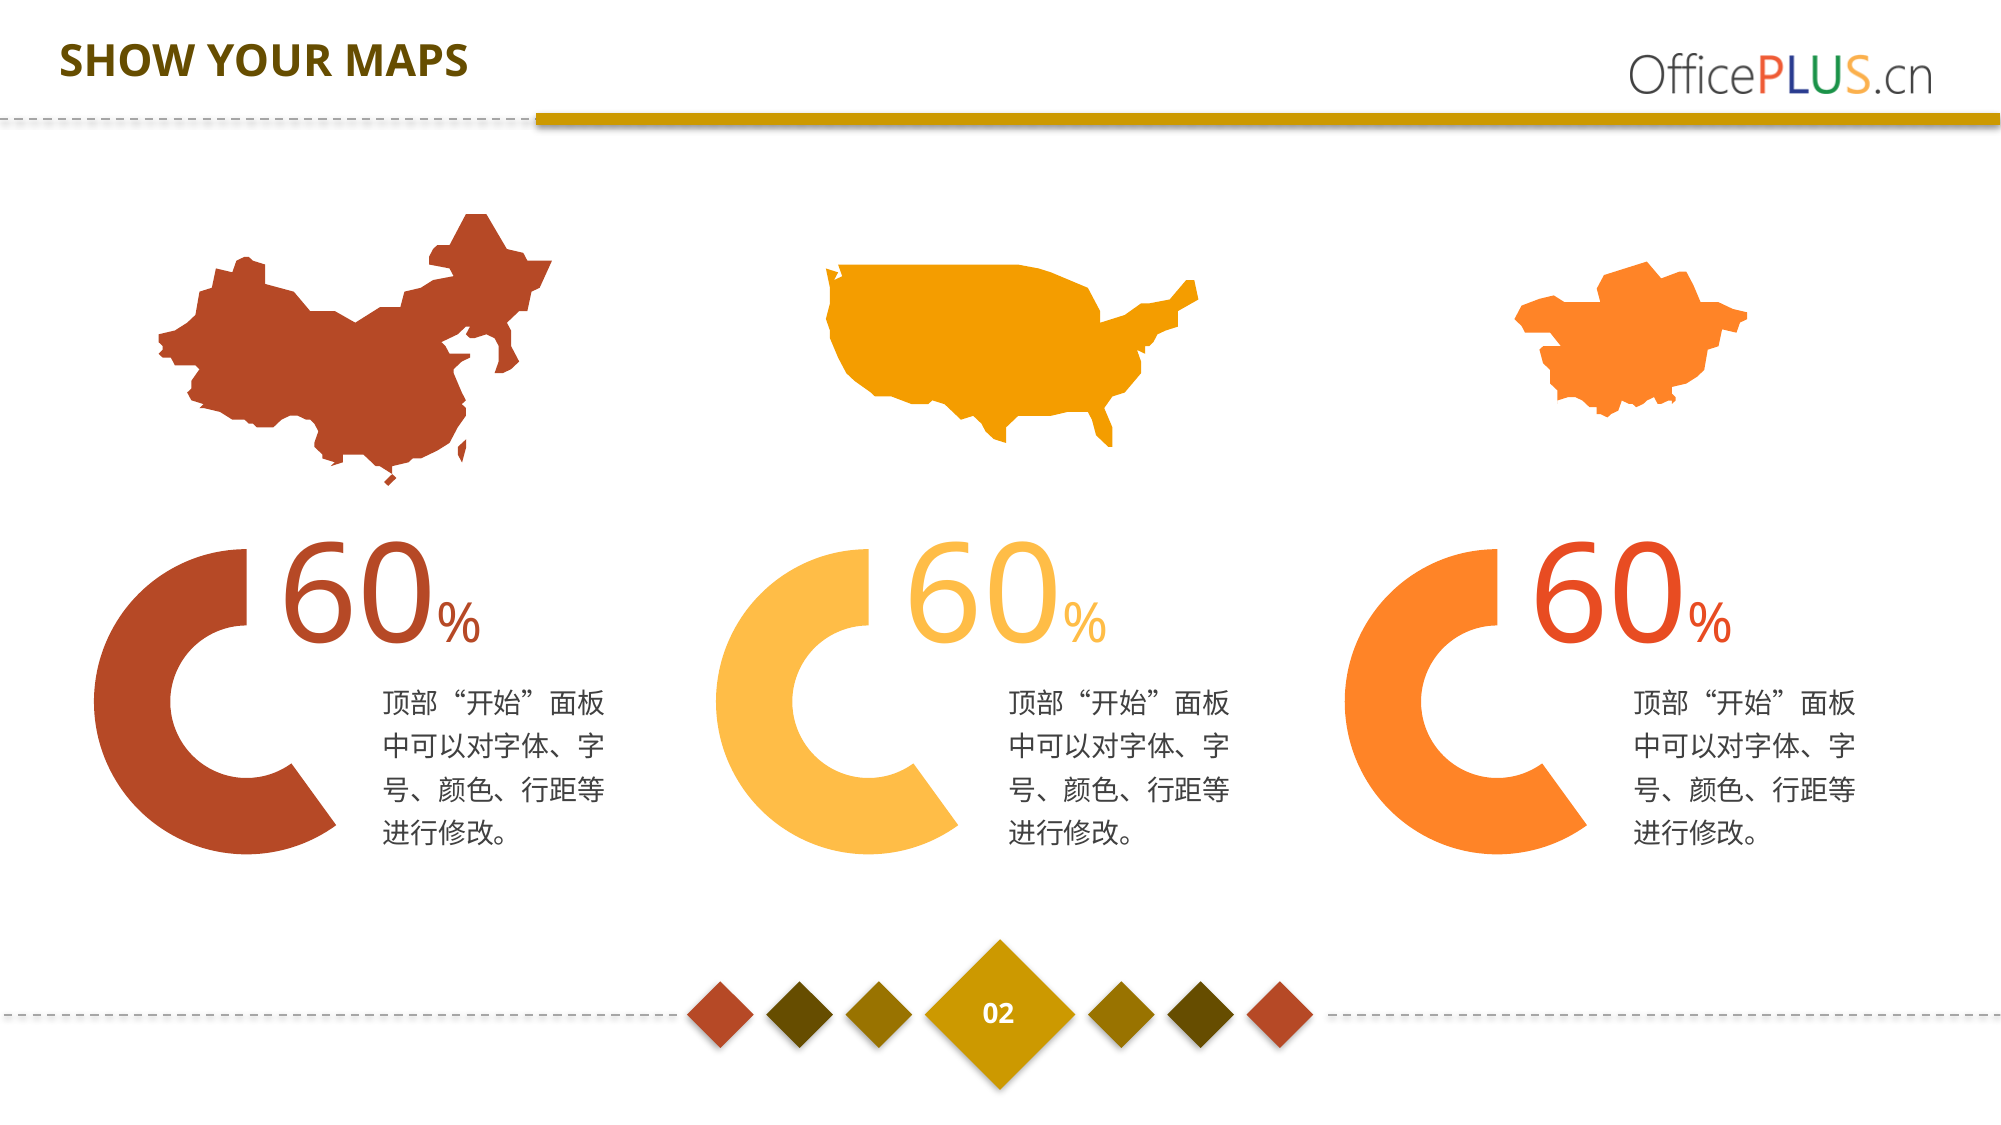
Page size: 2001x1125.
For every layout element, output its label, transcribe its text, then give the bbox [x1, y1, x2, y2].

picture [1629, 53, 1931, 94]
chart [1264, 542, 1731, 861]
list 02 [958, 974, 1039, 1050]
text_box 60% [889, 496, 1160, 678]
chart [635, 542, 1102, 861]
text_box 60% [263, 496, 535, 678]
text_box [825, 264, 1199, 447]
chart [13, 542, 480, 861]
text_box [1514, 261, 1748, 418]
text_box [158, 213, 553, 487]
list SHOW YOUR MAPS [44, 24, 833, 99]
text_box 顶部“开始”面板中可以对字体、字号、颜色、行距等进行修改。 [1105, 668, 1249, 857]
text_box 顶部“开始”面板中可以对字体、字号、颜色、行距等进行修改。 [1736, 668, 1874, 857]
text_box 顶部“开始”面板中可以对字体、字号、颜色、行距等进行修改。 [483, 668, 623, 857]
text_box 60% [1514, 496, 1786, 678]
